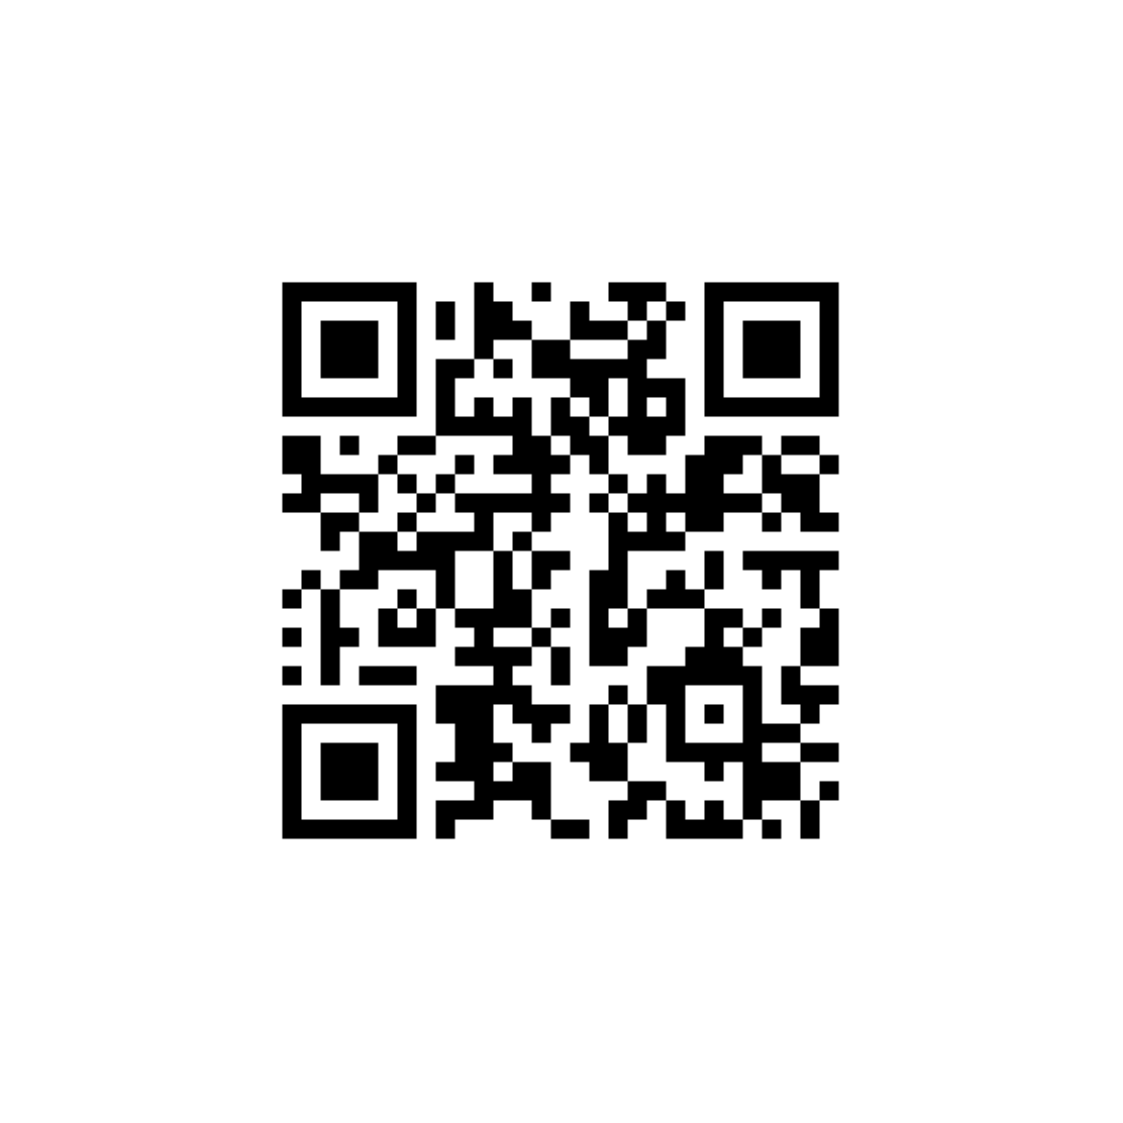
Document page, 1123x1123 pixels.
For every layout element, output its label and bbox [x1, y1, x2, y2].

picture [206, 206, 916, 916]
